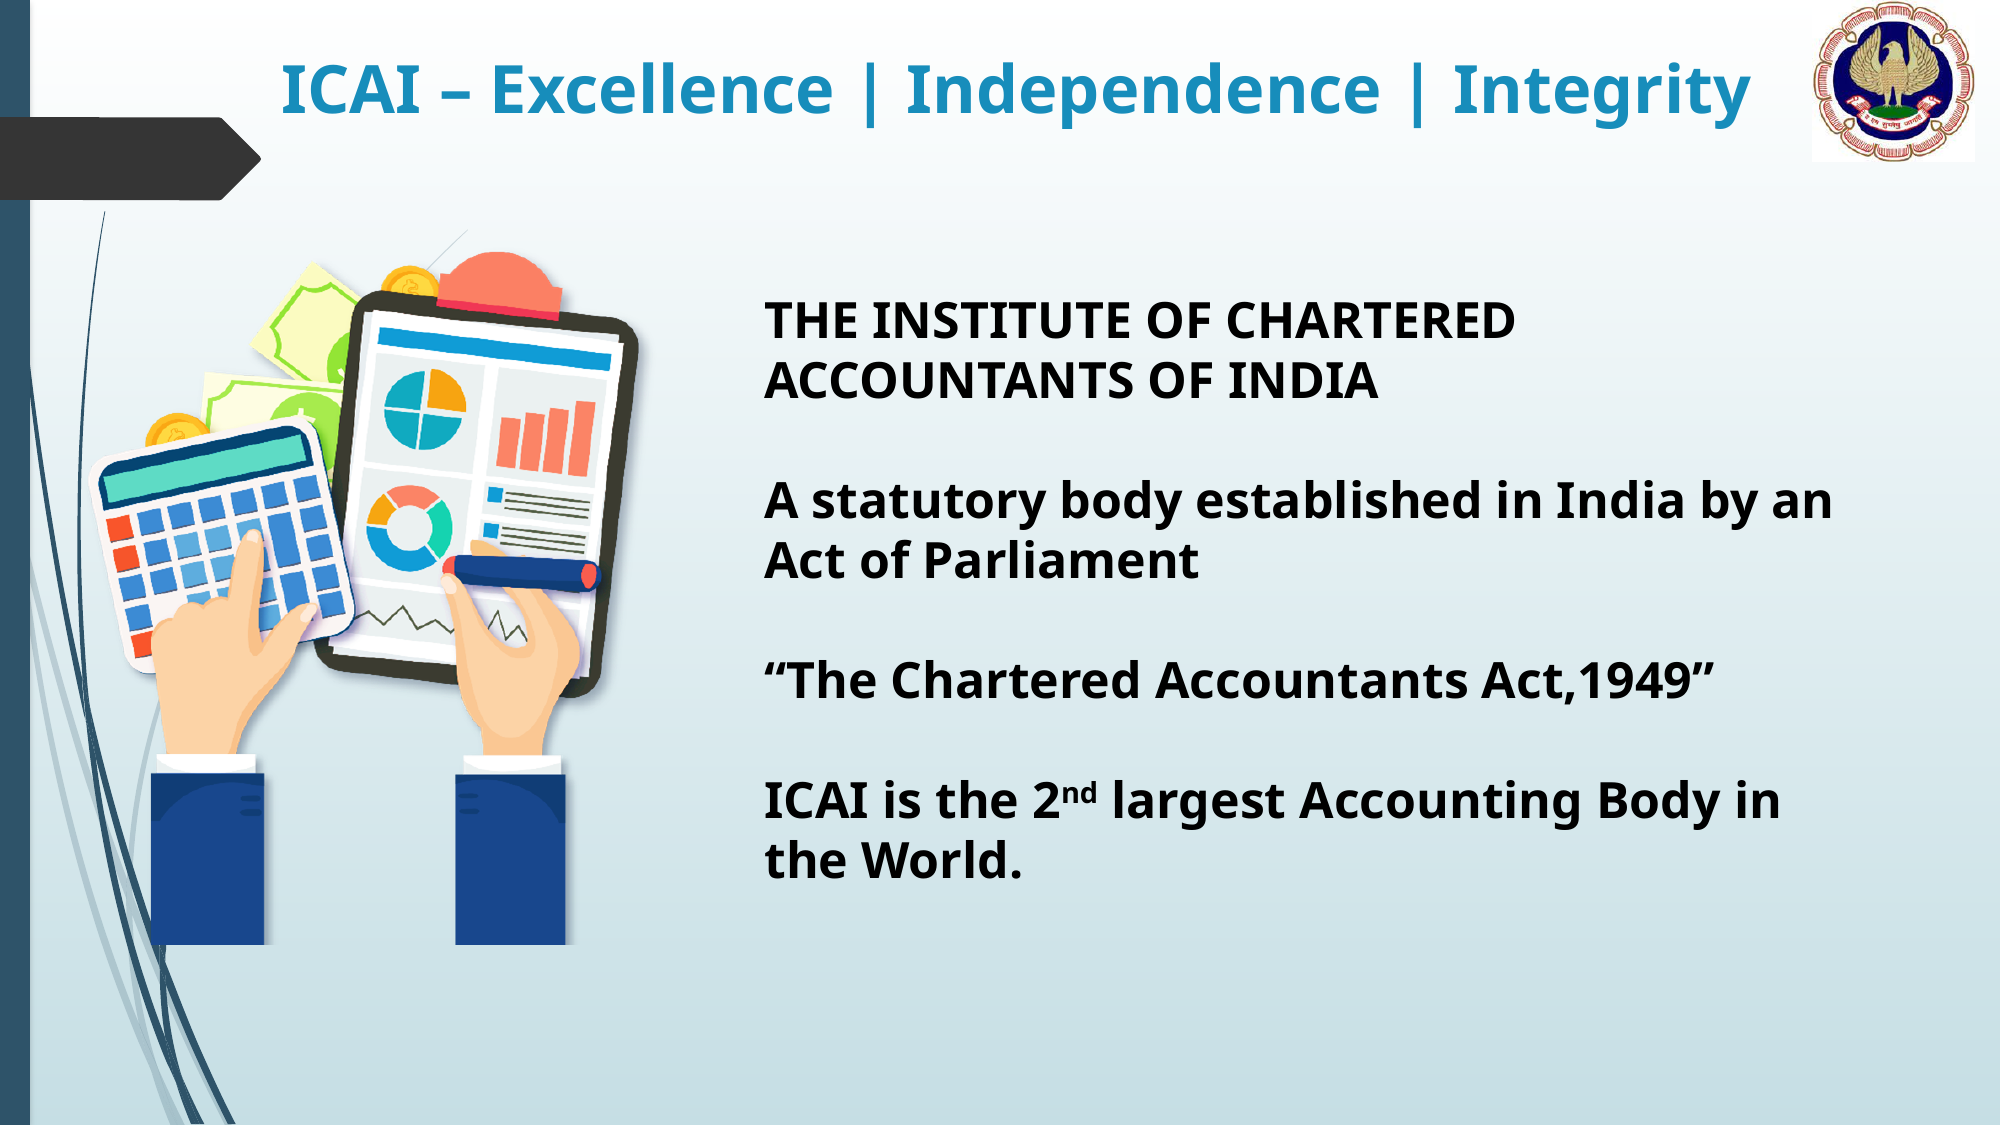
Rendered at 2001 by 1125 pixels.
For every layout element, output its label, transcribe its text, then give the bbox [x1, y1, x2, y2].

picture [1812, 0, 1975, 162]
picture [80, 242, 660, 946]
text_box THE INSTITUTE OF CHARTERED ACCOUNTANTS OF INDIA A statutory body established in India by an Act of Parliament “The Chartered Accountants Act,1949” ICAI is the 2nd largest Accounting Body in the World. [674, 281, 1894, 1061]
title ICAI – Excellence | Independence | Integrity [266, 39, 1933, 321]
